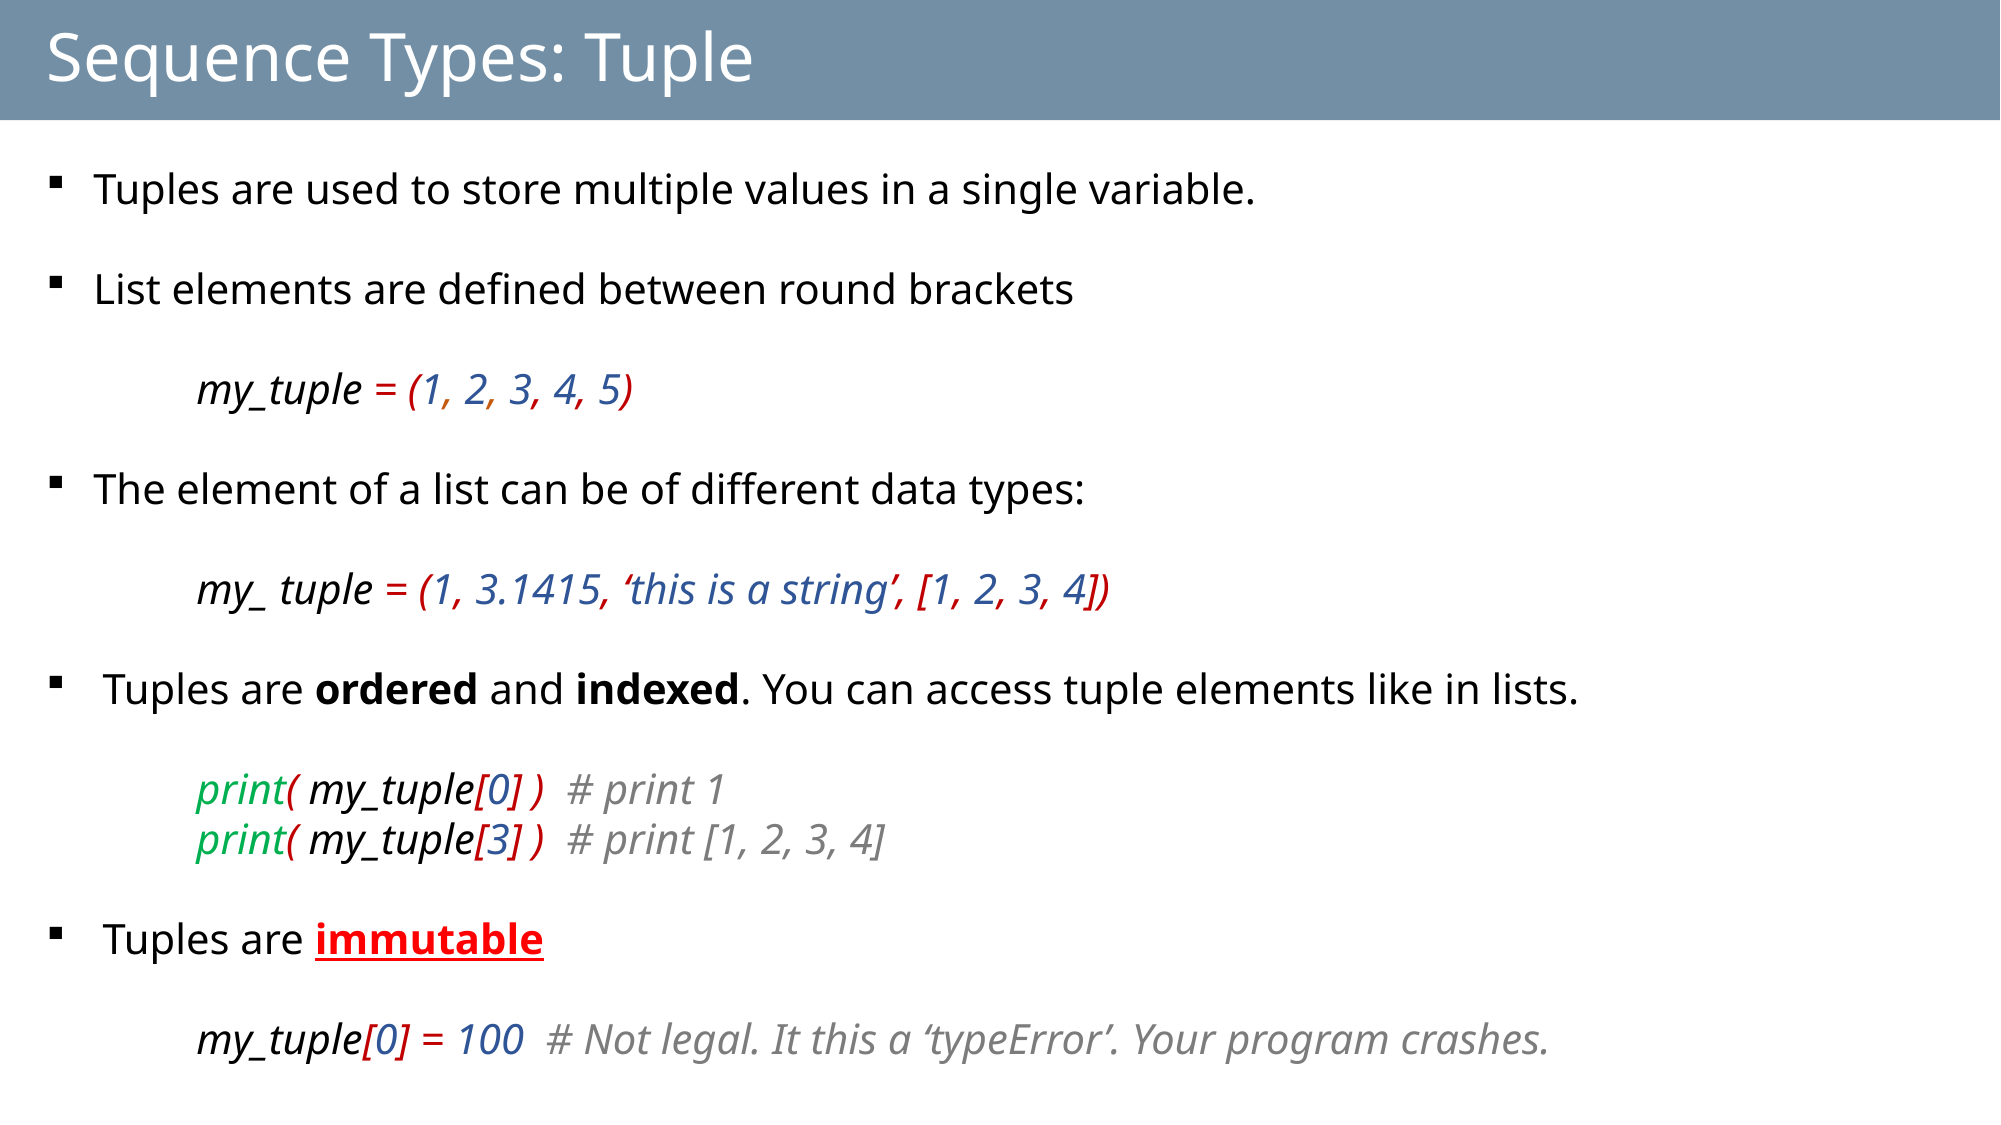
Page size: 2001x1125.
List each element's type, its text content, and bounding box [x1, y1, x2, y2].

text_box Tuples are used to store multiple values in a single variable. List elements are defined between round brackets my_tuple = (1, 2, 3, 4, 5) The element of a list can be of different data types: my_ tuple = (1, 3.1415, ‘this is a string’, [1, 2, 3, 4]) Tuples are ordered and indexed. You can access tuple elements like in lists. print( my_tuple[0] ) # print 1 print( my_tuple[3] ) # print [1, 2, 3, 4] Tuples are immutable my_tuple[0] = 100 # Not legal. It this a ‘typeError’. Your program crashes. [31, 155, 1919, 1125]
title Sequence Types: Tuple [31, 9, 1843, 111]
